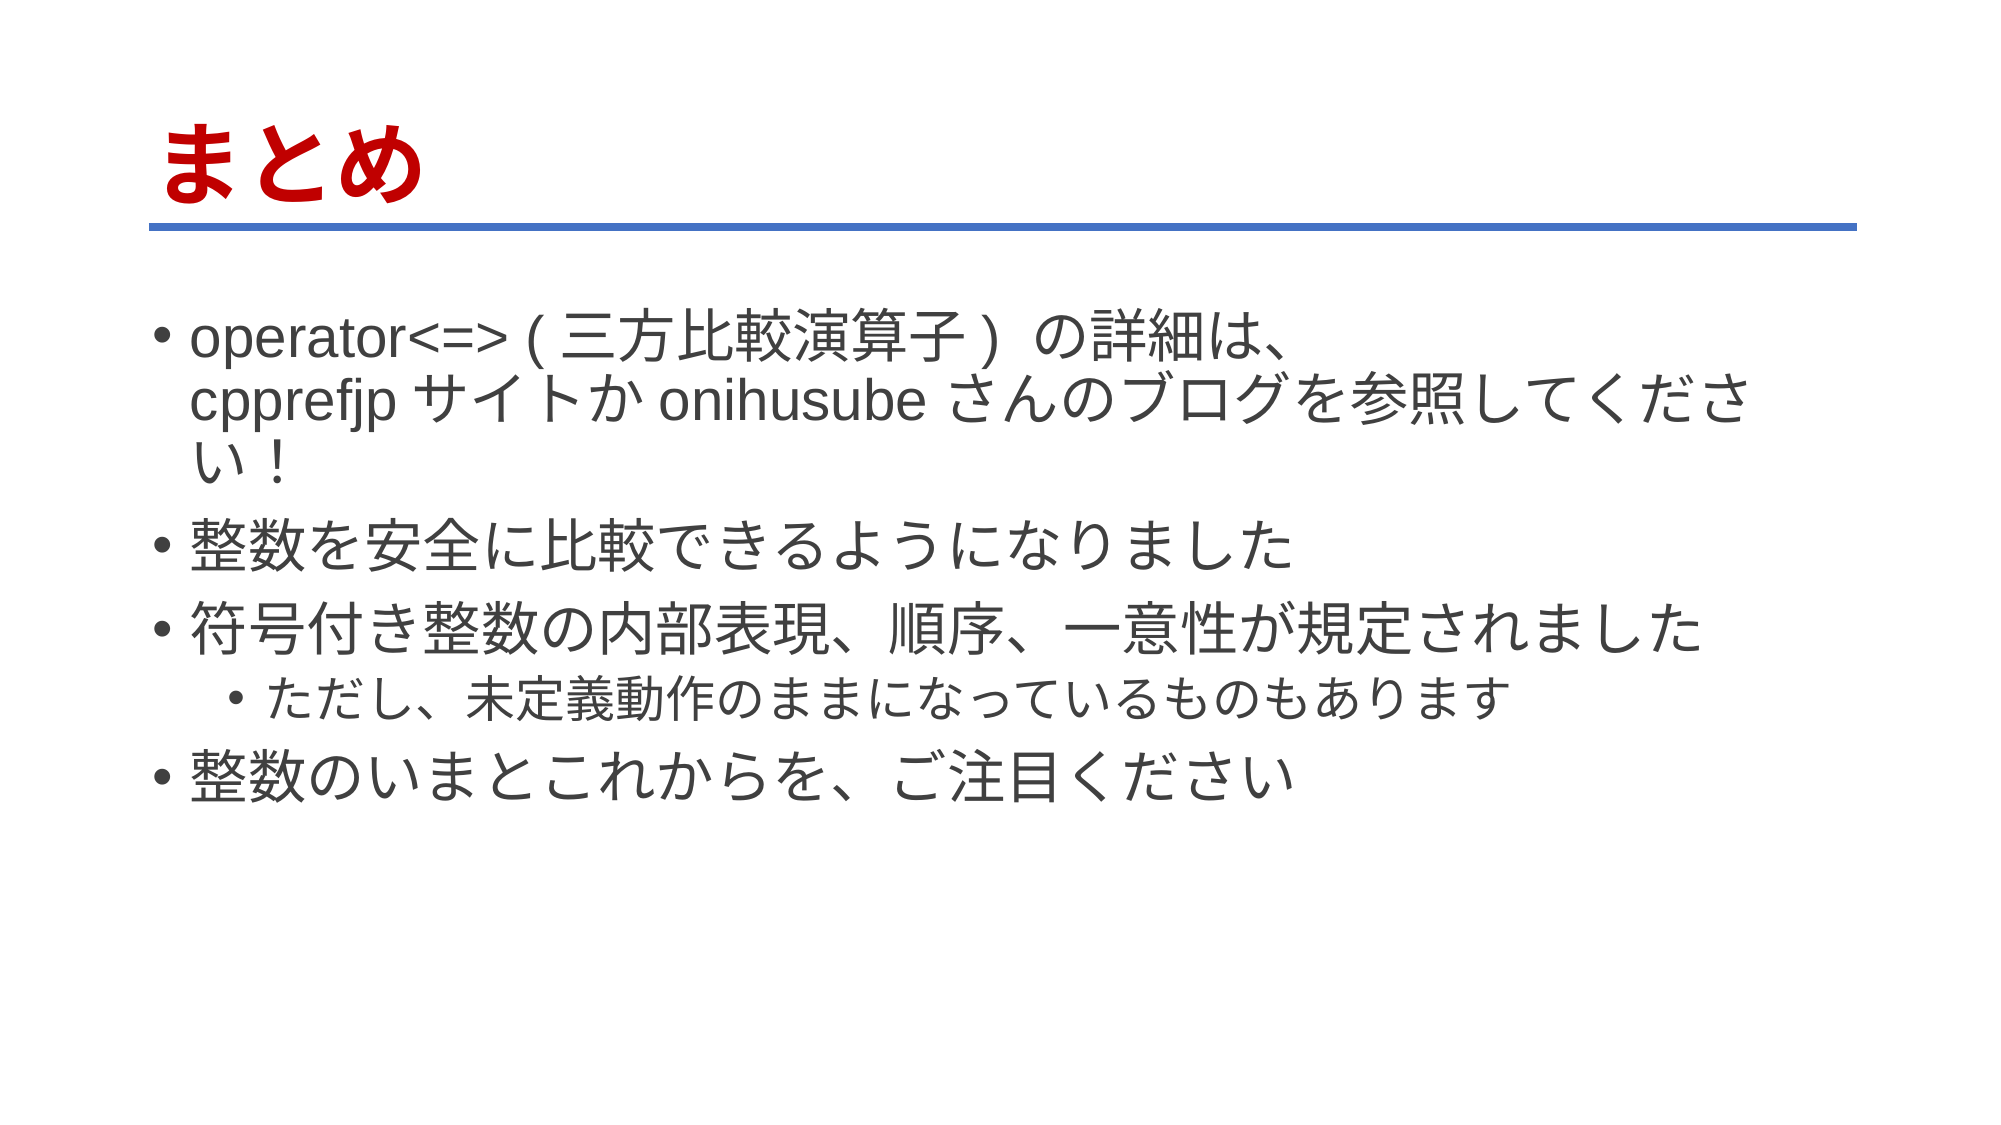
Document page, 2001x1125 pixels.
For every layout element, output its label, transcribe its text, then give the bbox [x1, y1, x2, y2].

list operator<=> (三方比較演算子) の詳細は、 cpprefjpサイトかonihusubeさんのブログを参照してください！ 整数を安全に比較できるようになりました 符号付き整数の内部表現、順序、一意性が規定されました ただし、未定義動作のままになっているものもあります 整数のいまとこれからを、ご注目ください [137, 299, 1863, 1014]
title まとめ [137, 59, 1863, 278]
